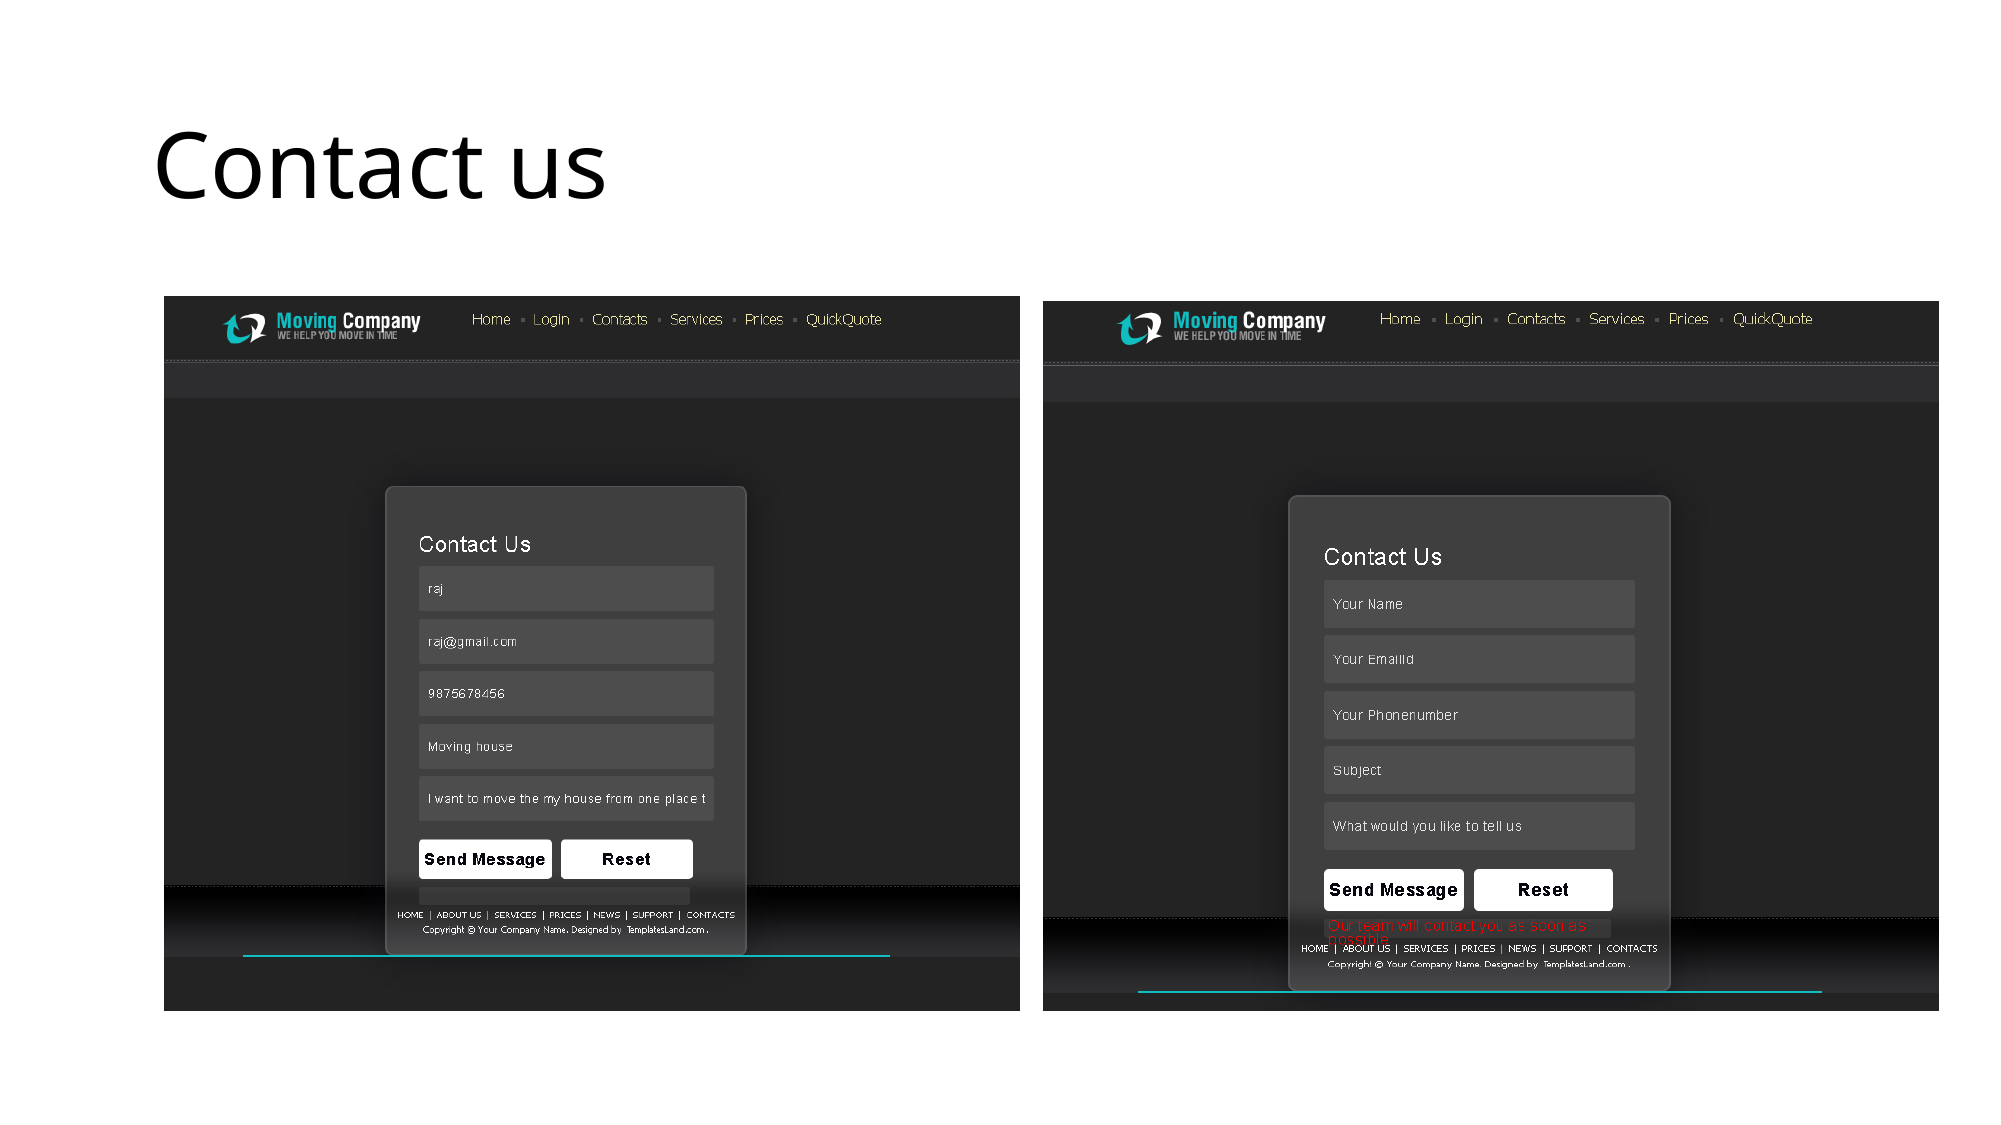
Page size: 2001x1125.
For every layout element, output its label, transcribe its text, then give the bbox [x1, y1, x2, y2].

picture [1043, 301, 1939, 1011]
title Contact us [137, 59, 1863, 278]
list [164, 296, 1020, 1011]
